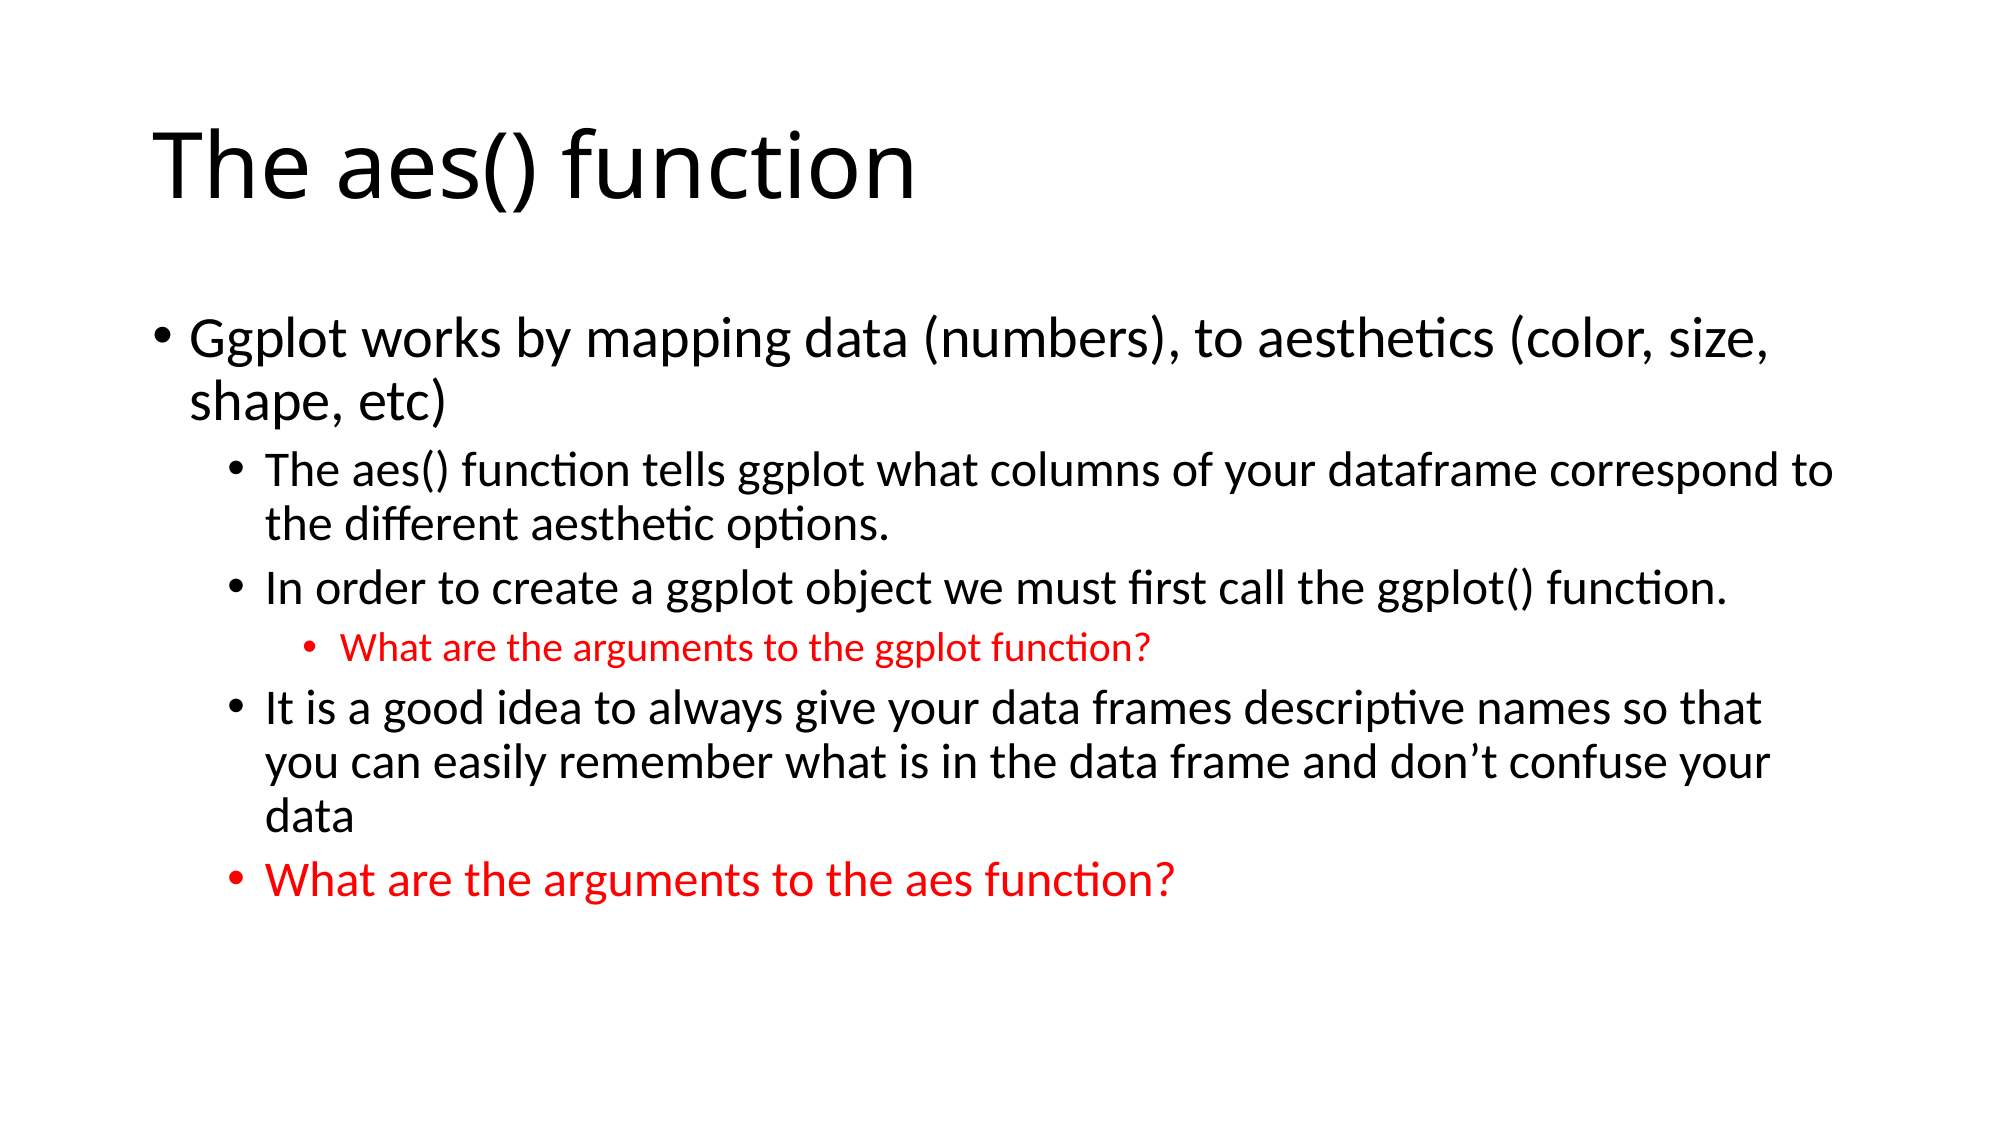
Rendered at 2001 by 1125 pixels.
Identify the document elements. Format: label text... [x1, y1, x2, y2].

list Ggplot works by mapping data (numbers), to aesthetics (color, size, shape, etc) The aes() function tells ggplot what columns of your dataframe correspond to the different aesthetic options. In order to create a ggplot object we must first call the ggplot() function. What are the arguments to the ggplot function? It is a good idea to always give your data frames descriptive names so that you can easily remember what is in the data frame and don’t confuse your data What are the arguments to the aes function? [137, 299, 1863, 1014]
title The aes() function [137, 59, 1863, 278]
